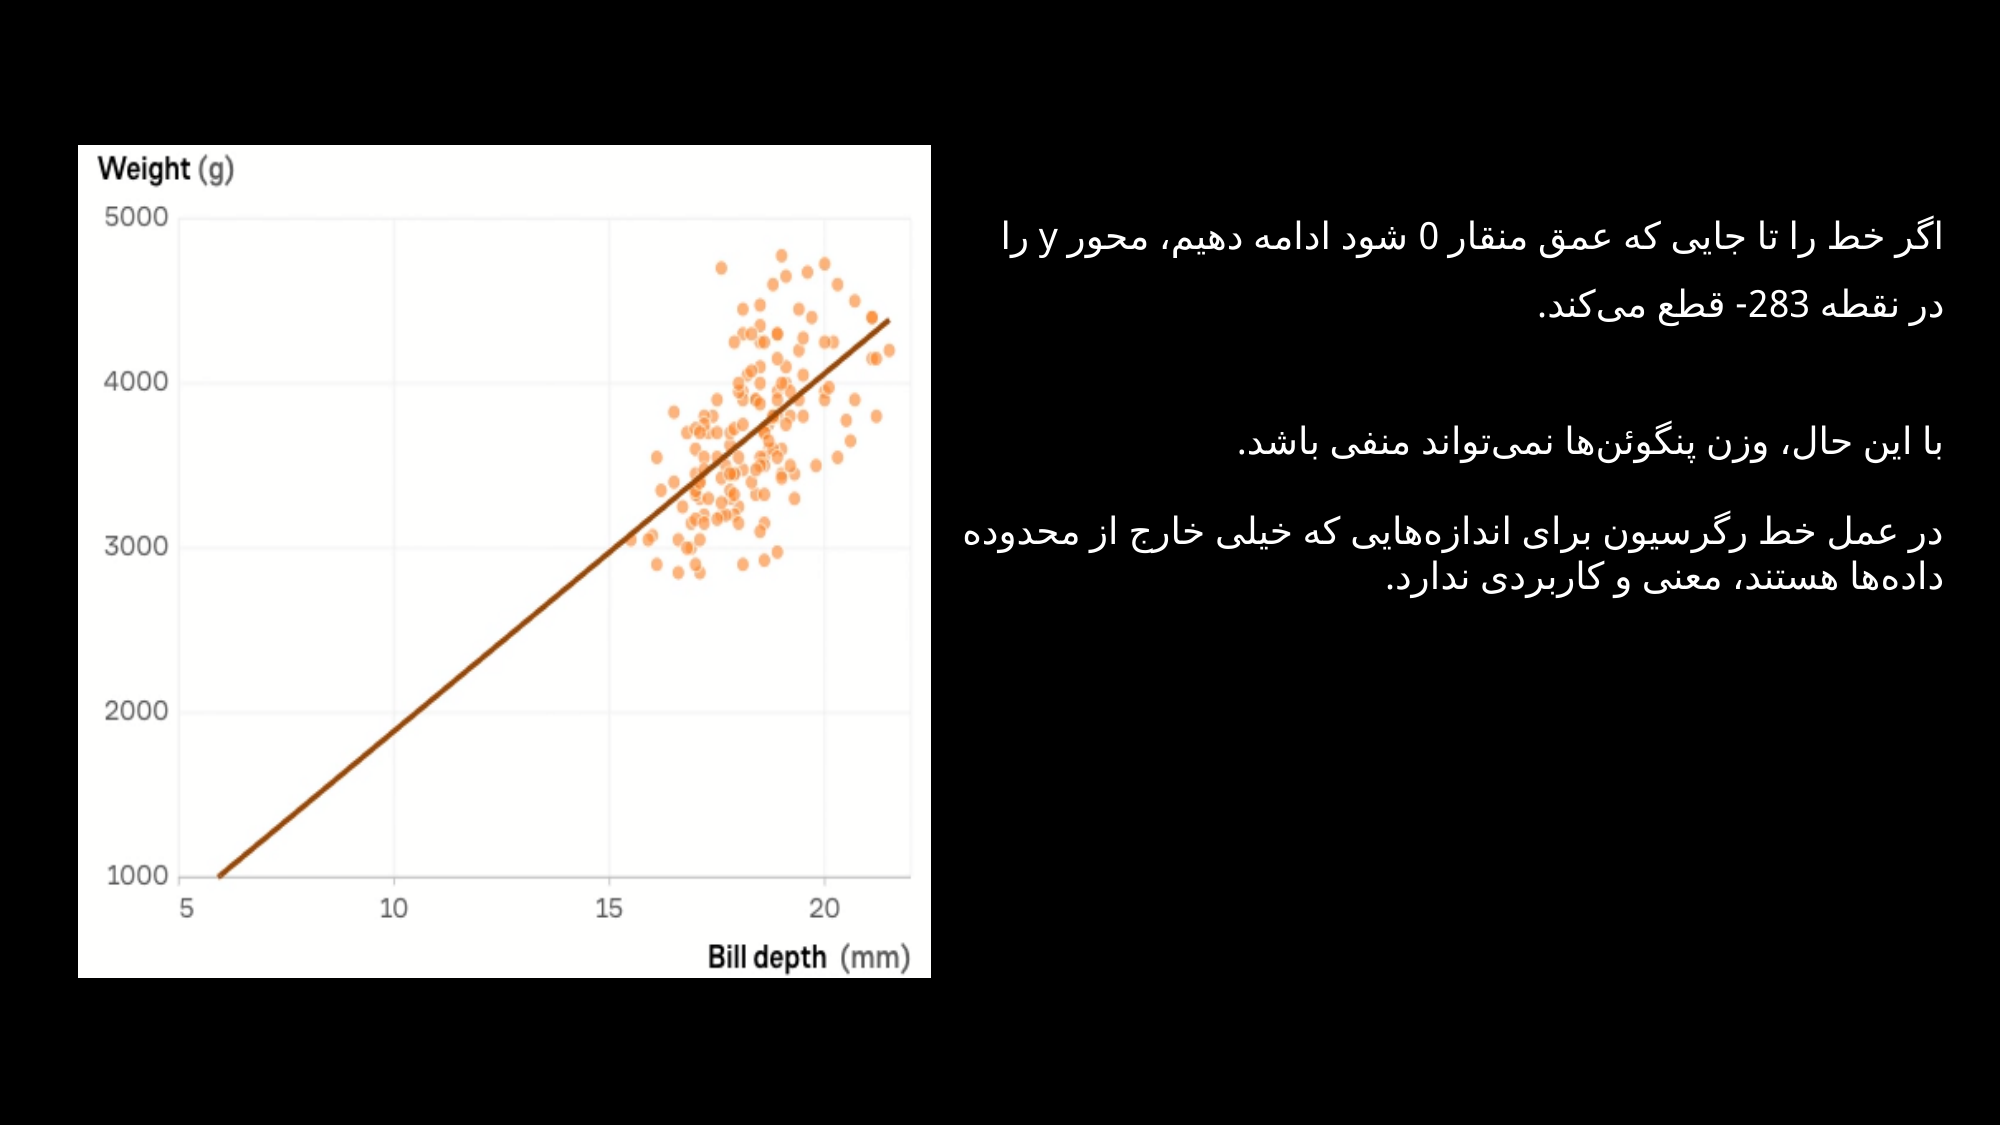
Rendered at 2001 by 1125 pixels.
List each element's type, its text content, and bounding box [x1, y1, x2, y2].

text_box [76, 144, 932, 979]
text_box با این حال، وزن پنگوئن‌ها نمی‌تواند منفی باشد. در عمل خط رگرسیون برای اندازه‌هایی که خیلی خارج از محدوده داده‌ها هستند، معنی و کاربردی ندارد. [932, 409, 1960, 650]
text_box اگر خط را تا جایی که عمق منقار 0 شود ادامه دهیم، محور y را در نقطه 283- قطع می‌کند. [959, 182, 1960, 333]
